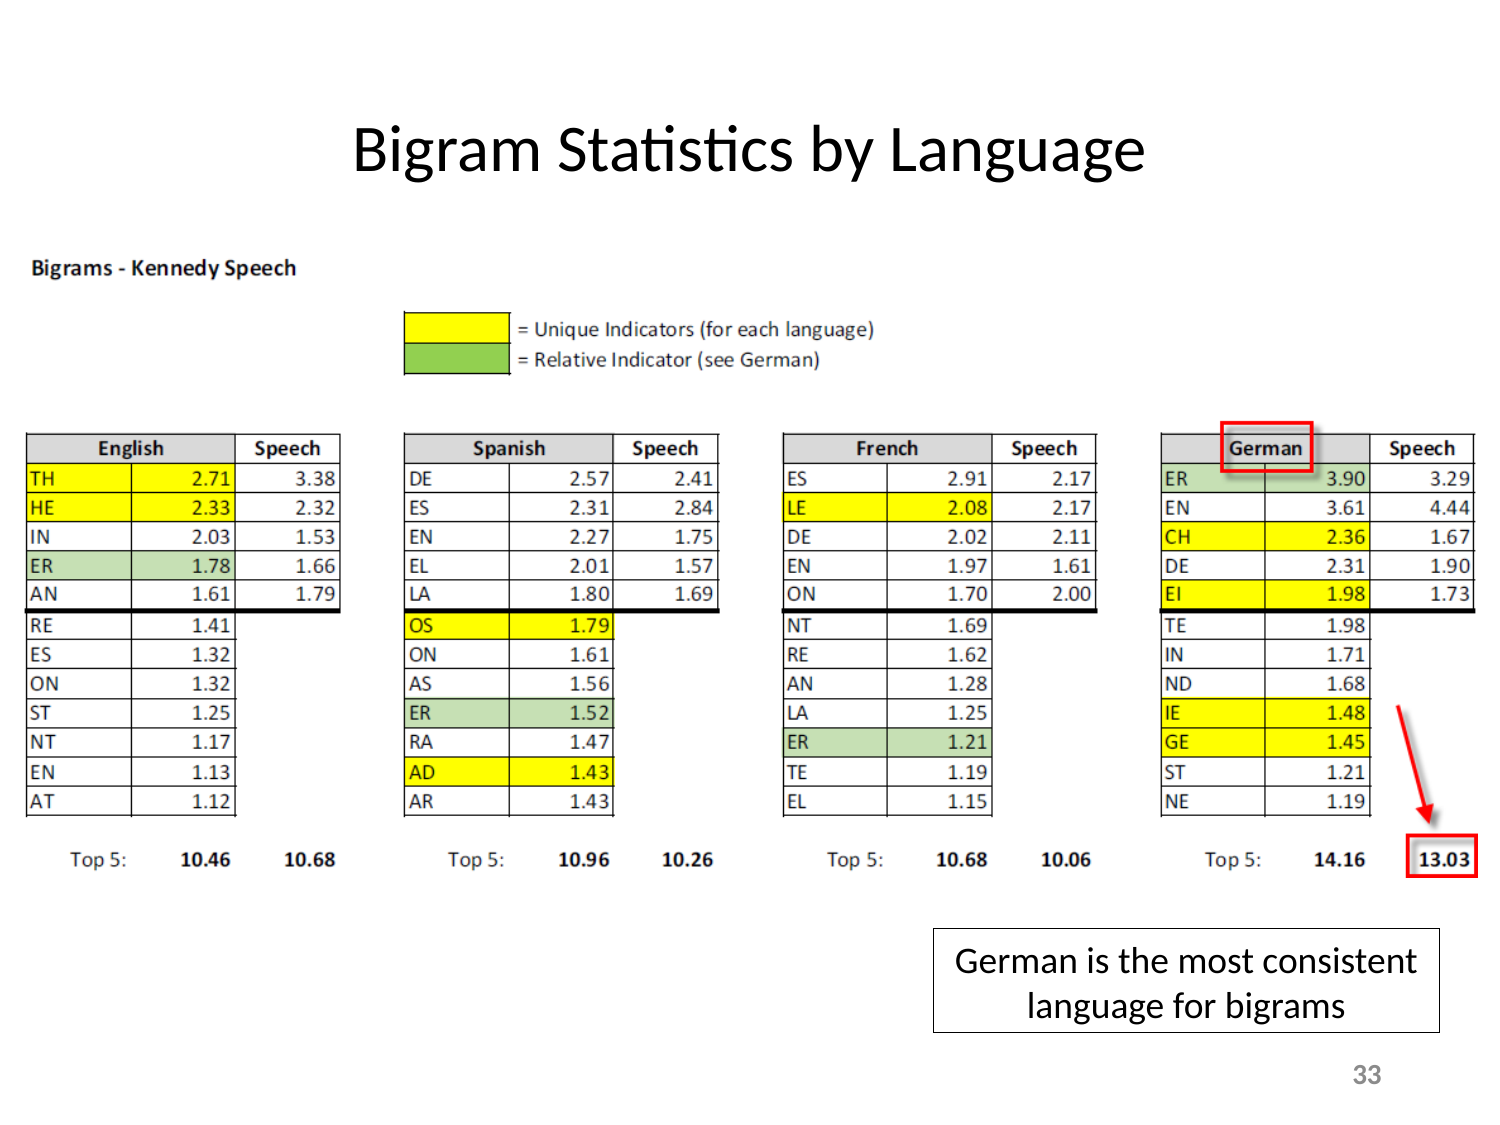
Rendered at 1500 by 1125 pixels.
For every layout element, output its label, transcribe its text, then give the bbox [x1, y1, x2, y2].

slide_number 33 [1059, 1042, 1397, 1103]
title Bigram Statistics by Language [103, 59, 1397, 241]
text_box German is the most consistent language for bigrams [933, 928, 1440, 1033]
picture [21, 249, 1478, 878]
